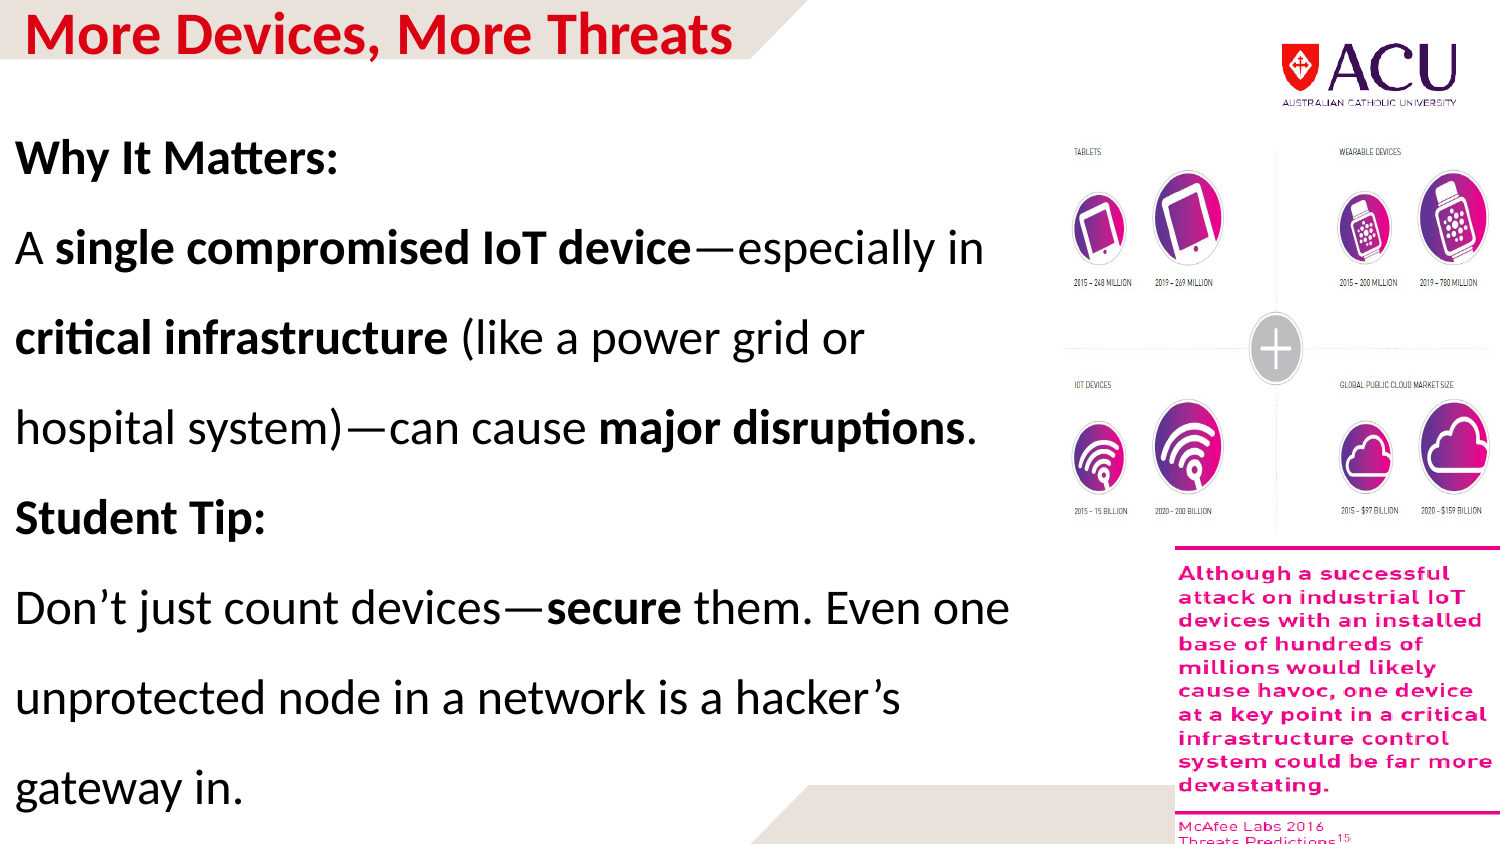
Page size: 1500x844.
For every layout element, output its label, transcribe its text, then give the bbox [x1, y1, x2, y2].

title More Devices, More Threats [24, 0, 1374, 136]
picture [1049, 121, 1500, 844]
picture [1374, 43, 1456, 106]
text_box Why It Matters: A single compromised IoT device—especially in critical infrastructure (like a power grid or hospital system)—can cause major disruptions. Student Tip: Don’t just count devices—secure them. Even one unprotected node in a network is a hacker’s gateway in. [0, 87, 1038, 823]
